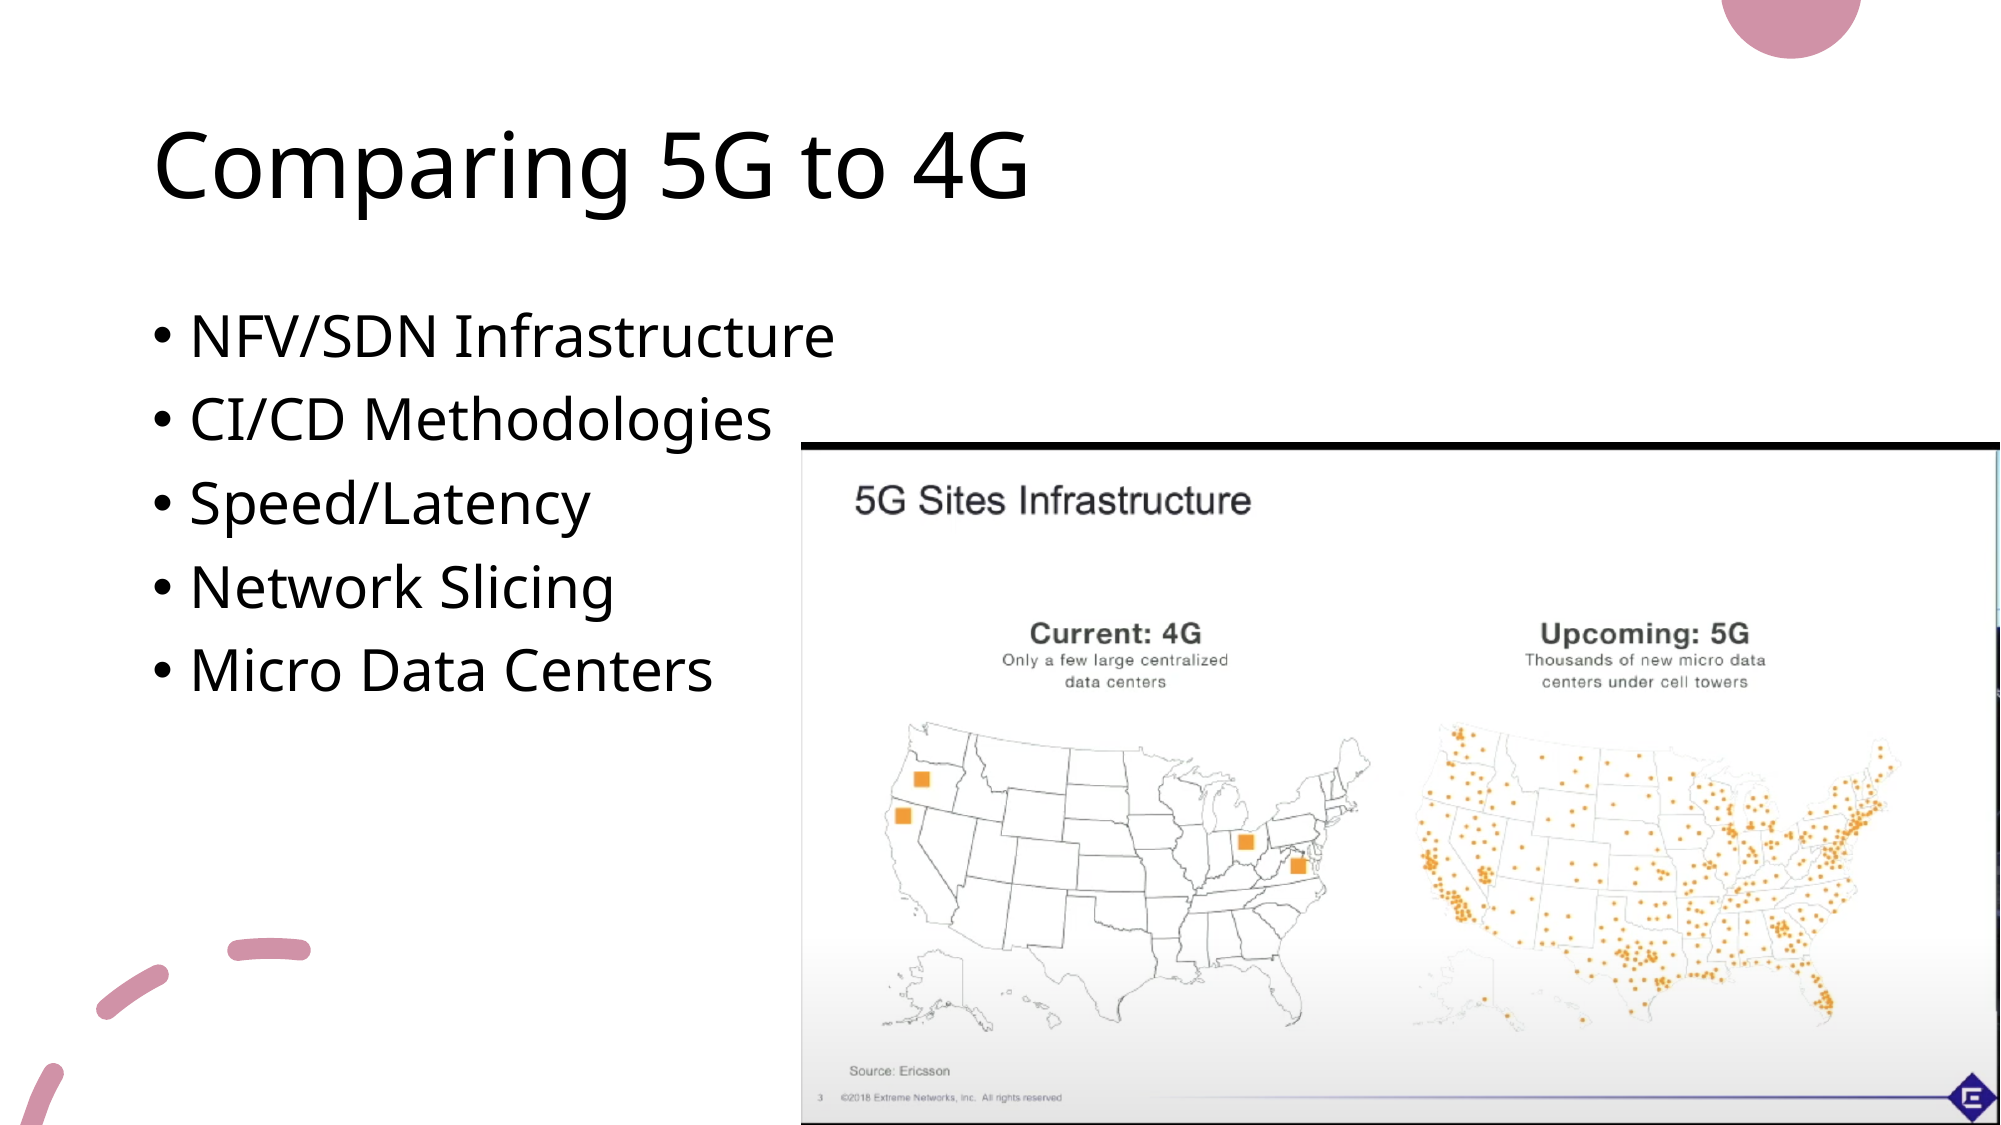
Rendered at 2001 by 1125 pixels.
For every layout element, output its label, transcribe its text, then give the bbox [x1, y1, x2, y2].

text_box NFV/SDN Infrastructure CI/CD Methodologies Speed/Latency Network Slicing Micro Data Centers [137, 299, 1863, 933]
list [801, 442, 2000, 1125]
title Comparing 5G to 4G [137, 59, 1863, 278]
